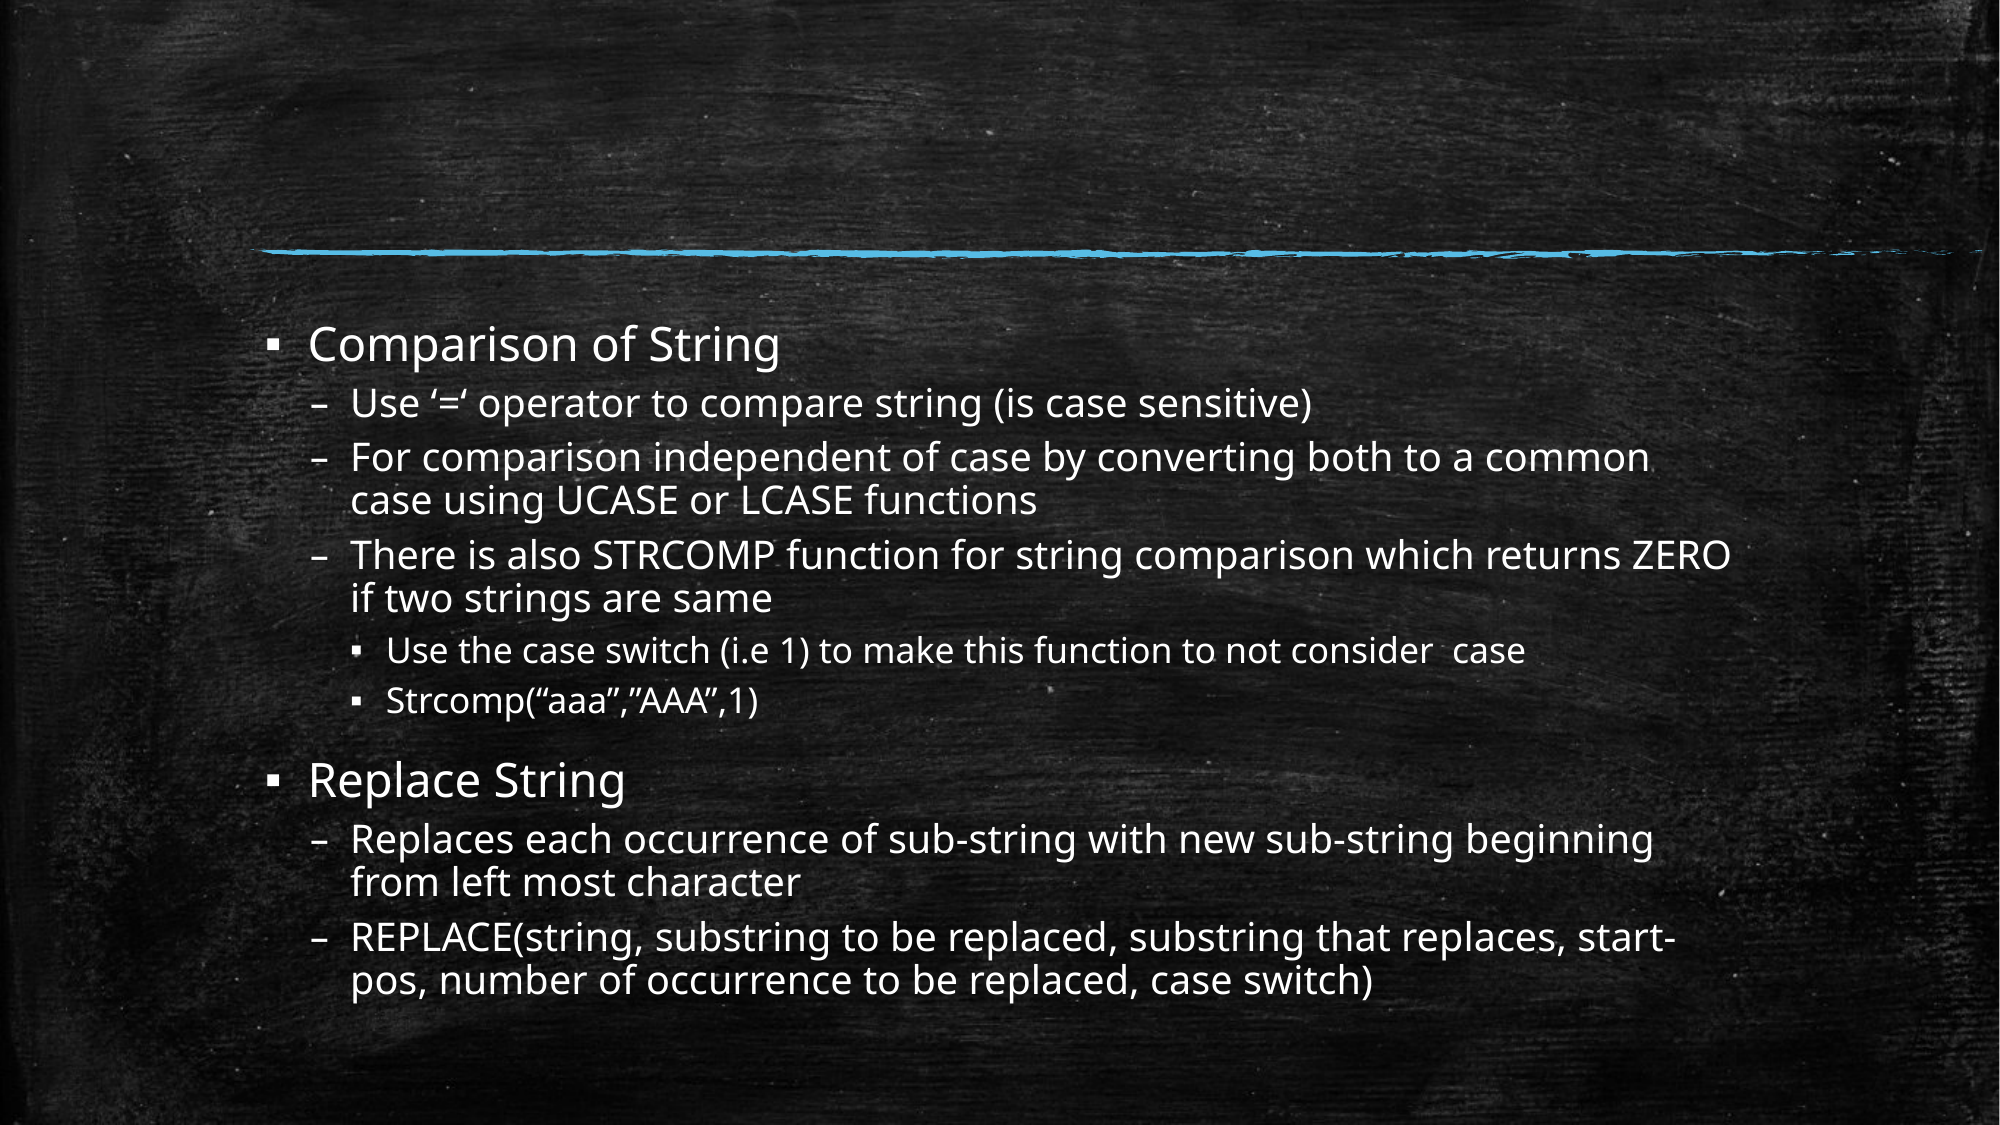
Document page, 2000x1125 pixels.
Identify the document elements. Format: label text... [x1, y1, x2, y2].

list Comparison of String Use ‘=‘ operator to compare string (is case sensitive) For comparison independent of case by converting both to a common case using UCASE or LCASE functions There is also STRCOMP function for string comparison which returns ZERO if two strings are same Use the case switch (i.e 1) to make this function to not consider case Strcomp(“aaa”,”AAA”,1) Replace String Replaces each occurrence of sub-string with new sub-string beginning from left most character REPLACE(string, substring to be replaced, substring that replaces, start-pos, number of occurrence to be replaced, case switch) [249, 312, 1750, 1013]
